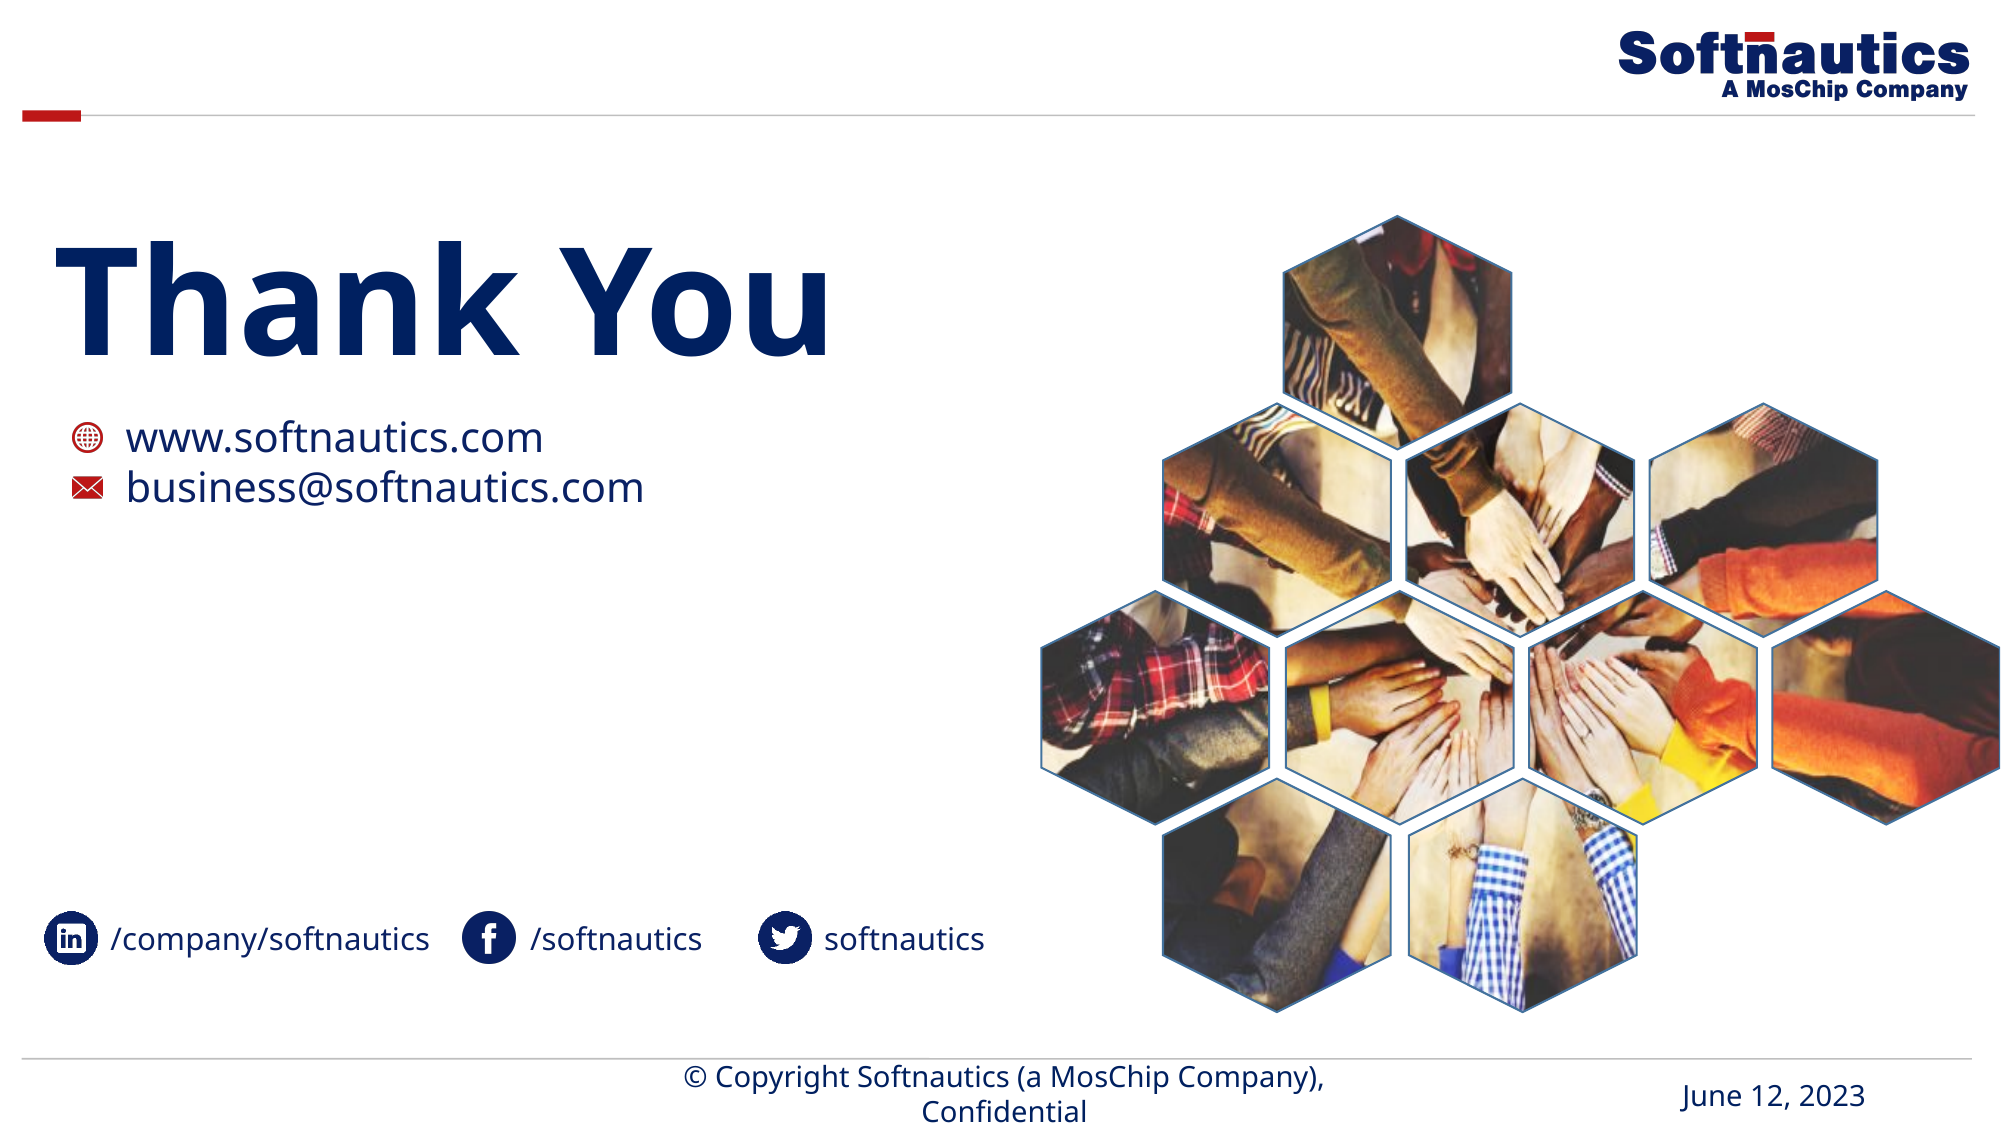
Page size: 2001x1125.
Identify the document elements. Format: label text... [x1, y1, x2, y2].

picture [1531, 593, 1755, 822]
picture [1165, 406, 1389, 635]
text_box © Copyright Softnautics (a MosChip Company), Confidential [599, 1063, 1410, 1123]
picture [758, 911, 812, 964]
picture [1774, 593, 1998, 822]
picture [462, 911, 516, 964]
picture [1165, 781, 1389, 1010]
picture [1043, 593, 1268, 822]
picture [1408, 406, 1633, 635]
picture [1615, 24, 1973, 109]
picture [1287, 593, 1512, 823]
picture [44, 911, 98, 965]
picture [72, 472, 103, 503]
picture [1651, 405, 1876, 635]
picture [1285, 218, 1510, 447]
picture [72, 422, 103, 453]
picture [1410, 781, 1635, 1010]
text_box June 12, 2023 [1667, 1063, 2000, 1125]
